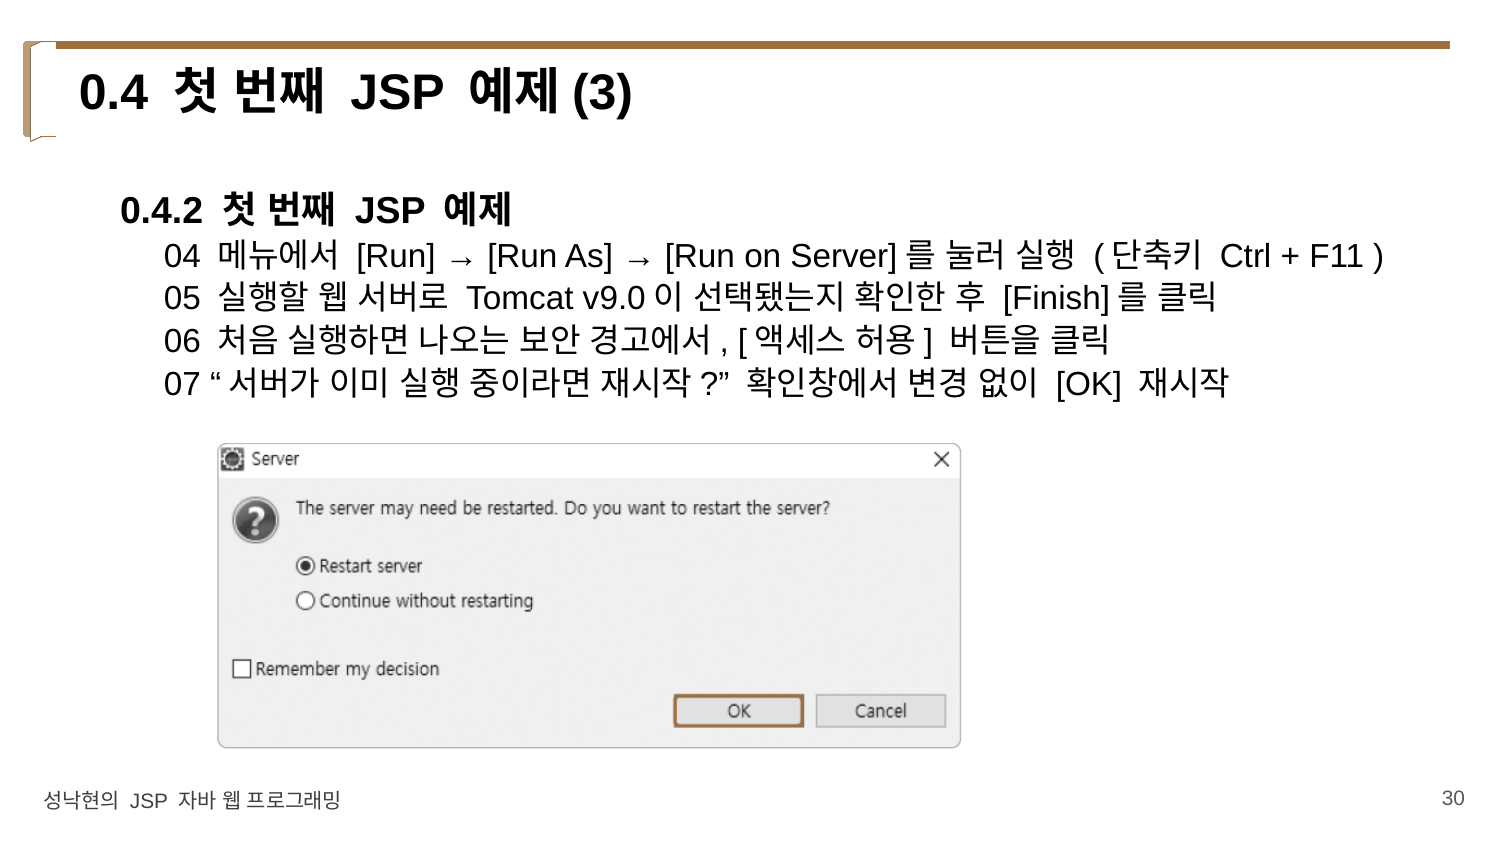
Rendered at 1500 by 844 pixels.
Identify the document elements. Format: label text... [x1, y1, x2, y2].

list 0.4.2 첫 번째 JSP 예제 04 메뉴에서 [Run] → [Run As] → [Run on Server]를 눌러 실행 (단축키 Ctrl + F11 ) 05 실행할 웹 서버로 Tomcat v9.0이 선택됐는지 확인한 후 [Finish]를 클릭 06 처음 실행하면 나오는 보안 경고에서, [액세스 허용] 버튼을 클릭 07 “서버가 이미 실행 중이라면 재시작?” 확인창에서 변경 없이 [OK] 재시작 [51, 168, 1449, 819]
picture [8, 24, 1462, 155]
picture [212, 443, 974, 756]
slide_number 30 [1389, 764, 1480, 830]
